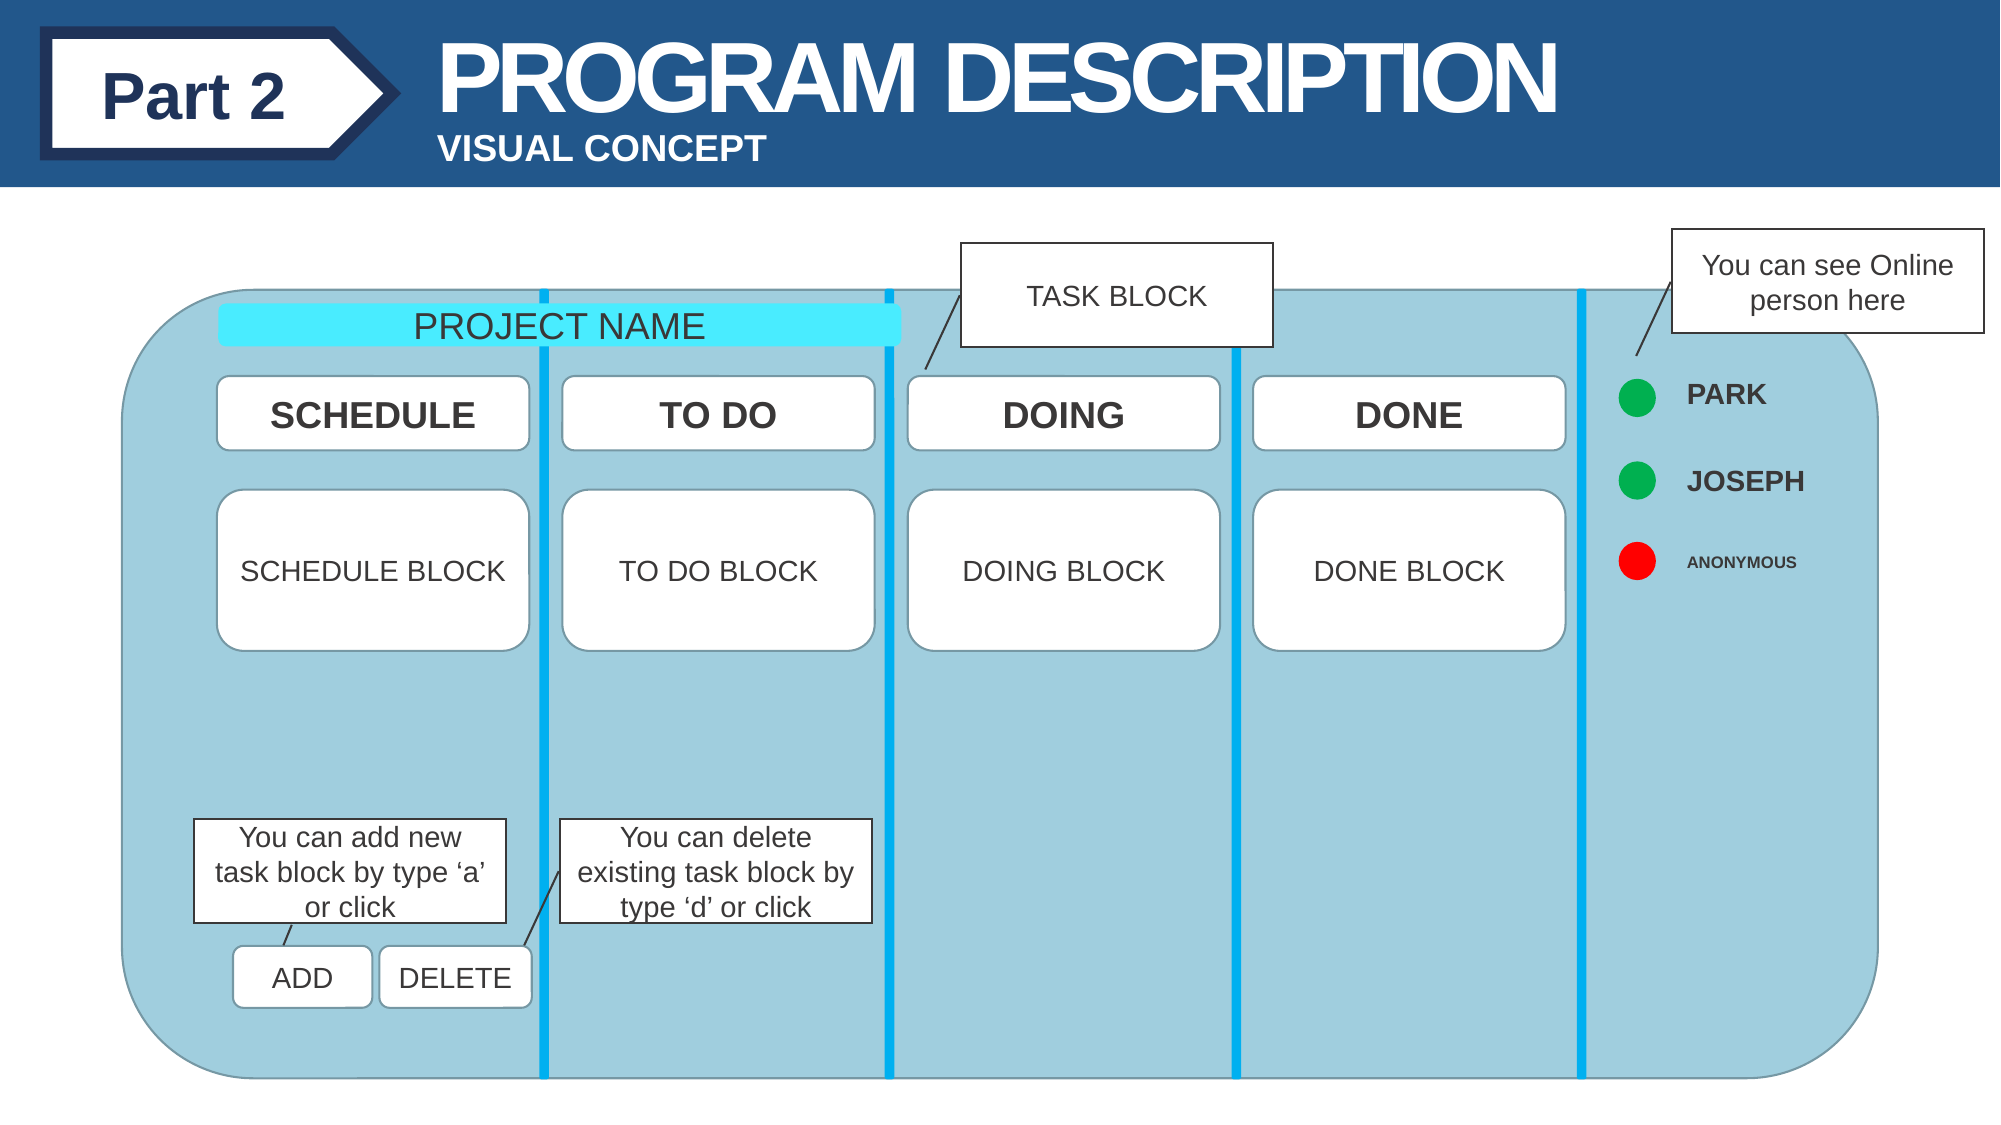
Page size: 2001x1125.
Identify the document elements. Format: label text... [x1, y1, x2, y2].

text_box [216, 375, 1566, 651]
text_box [46, 32, 393, 155]
text_box [894, 651, 1232, 1080]
text_box PROGRAM DESCRIPTION [421, 5, 1579, 140]
text_box [539, 651, 549, 908]
text_box VISUAL CONCEPT [422, 117, 1598, 177]
text_box [548, 651, 885, 1080]
text_box [1576, 288, 1587, 1080]
text_box You can add new task block by type ‘a’ or click [193, 818, 507, 946]
text_box [120, 288, 540, 1080]
text_box [1231, 348, 1242, 375]
text_box You can delete existing task block by type ‘d’ or click [523, 818, 873, 946]
text_box [1231, 651, 1242, 1080]
text_box You can see Online person here [1635, 228, 1985, 357]
text_box [539, 897, 549, 1080]
text_box [0, 0, 2000, 188]
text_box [1619, 455, 1825, 506]
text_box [1619, 367, 1825, 419]
text_box [1240, 288, 1578, 1080]
text_box [548, 288, 886, 303]
text_box DELETE [378, 944, 533, 1009]
text_box TASK BLOCK [924, 242, 1274, 370]
text_box [539, 288, 549, 303]
text_box [884, 288, 895, 303]
text_box [884, 347, 895, 375]
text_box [1619, 542, 1825, 581]
text_box [1586, 288, 1879, 1080]
text_box [549, 347, 884, 375]
text_box [884, 651, 895, 1080]
text_box [539, 347, 549, 375]
text_box ADD [231, 944, 374, 1009]
text_box [894, 288, 1231, 375]
text_box PROJECT NAME [218, 303, 902, 347]
